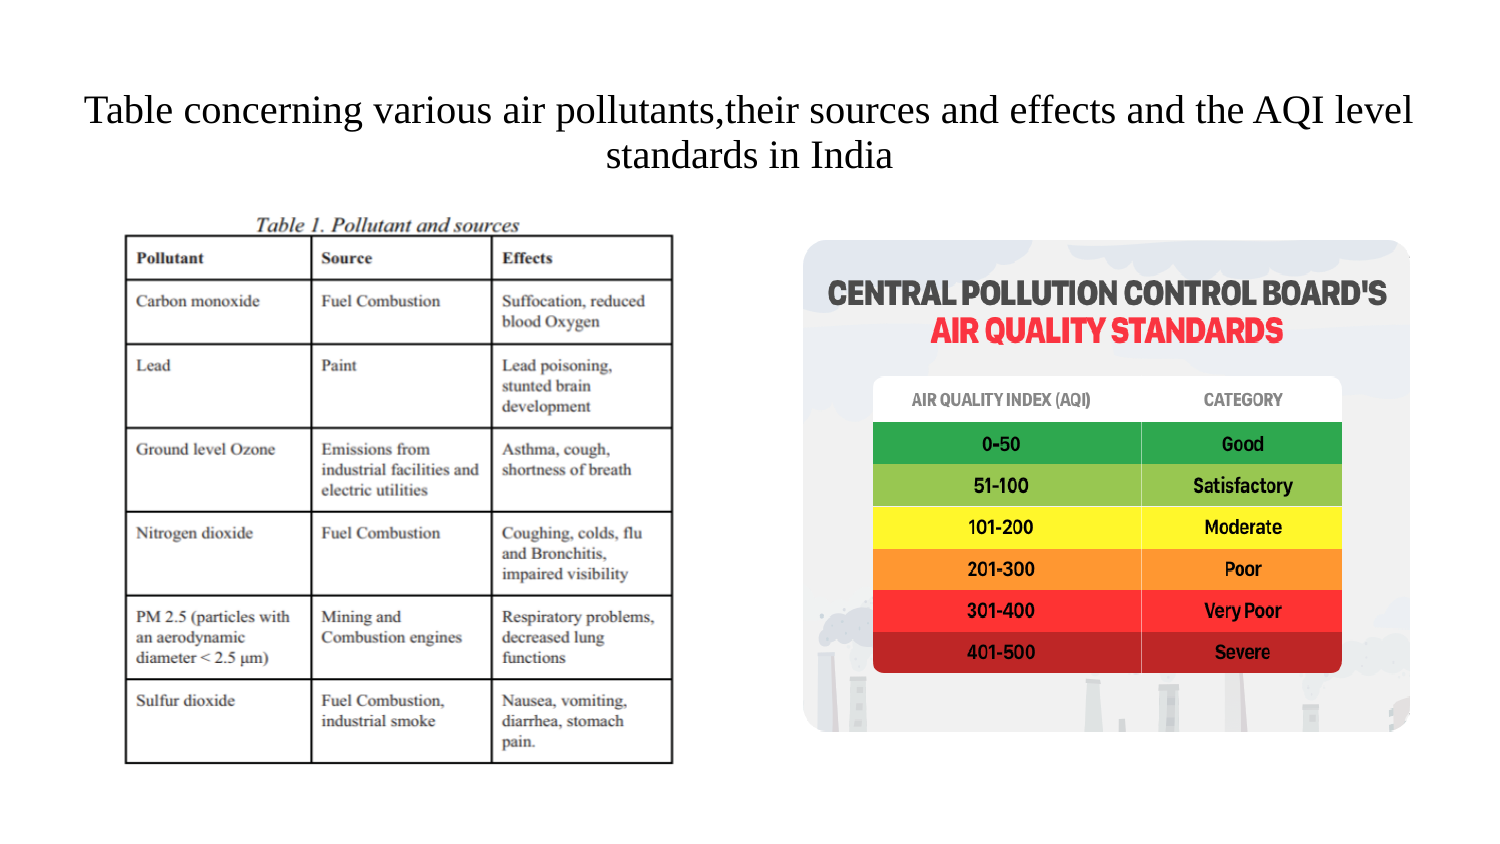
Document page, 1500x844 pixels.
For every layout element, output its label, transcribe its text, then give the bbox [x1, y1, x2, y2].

picture [114, 205, 682, 767]
title Table concerning various air pollutants,their sources and effects and the AQI level standards in India [51, 72, 1449, 193]
picture [803, 240, 1410, 732]
